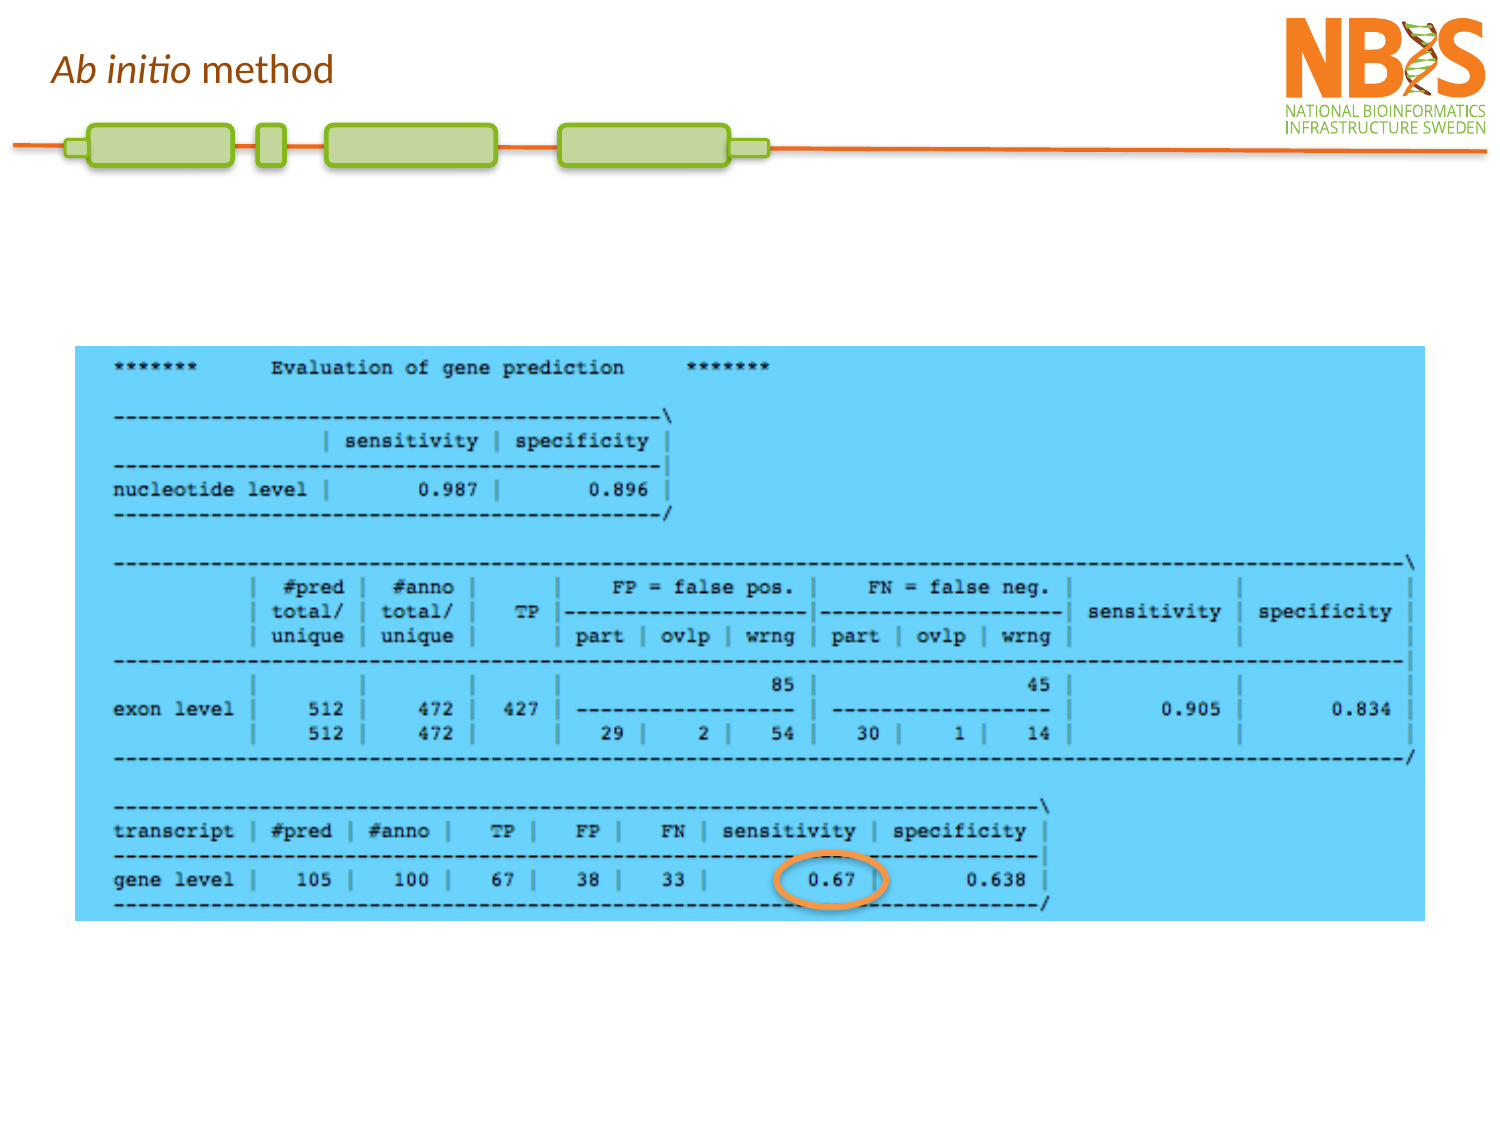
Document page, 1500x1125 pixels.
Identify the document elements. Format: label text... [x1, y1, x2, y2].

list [74, 346, 1426, 922]
text_box Ab initio method [36, 34, 350, 100]
